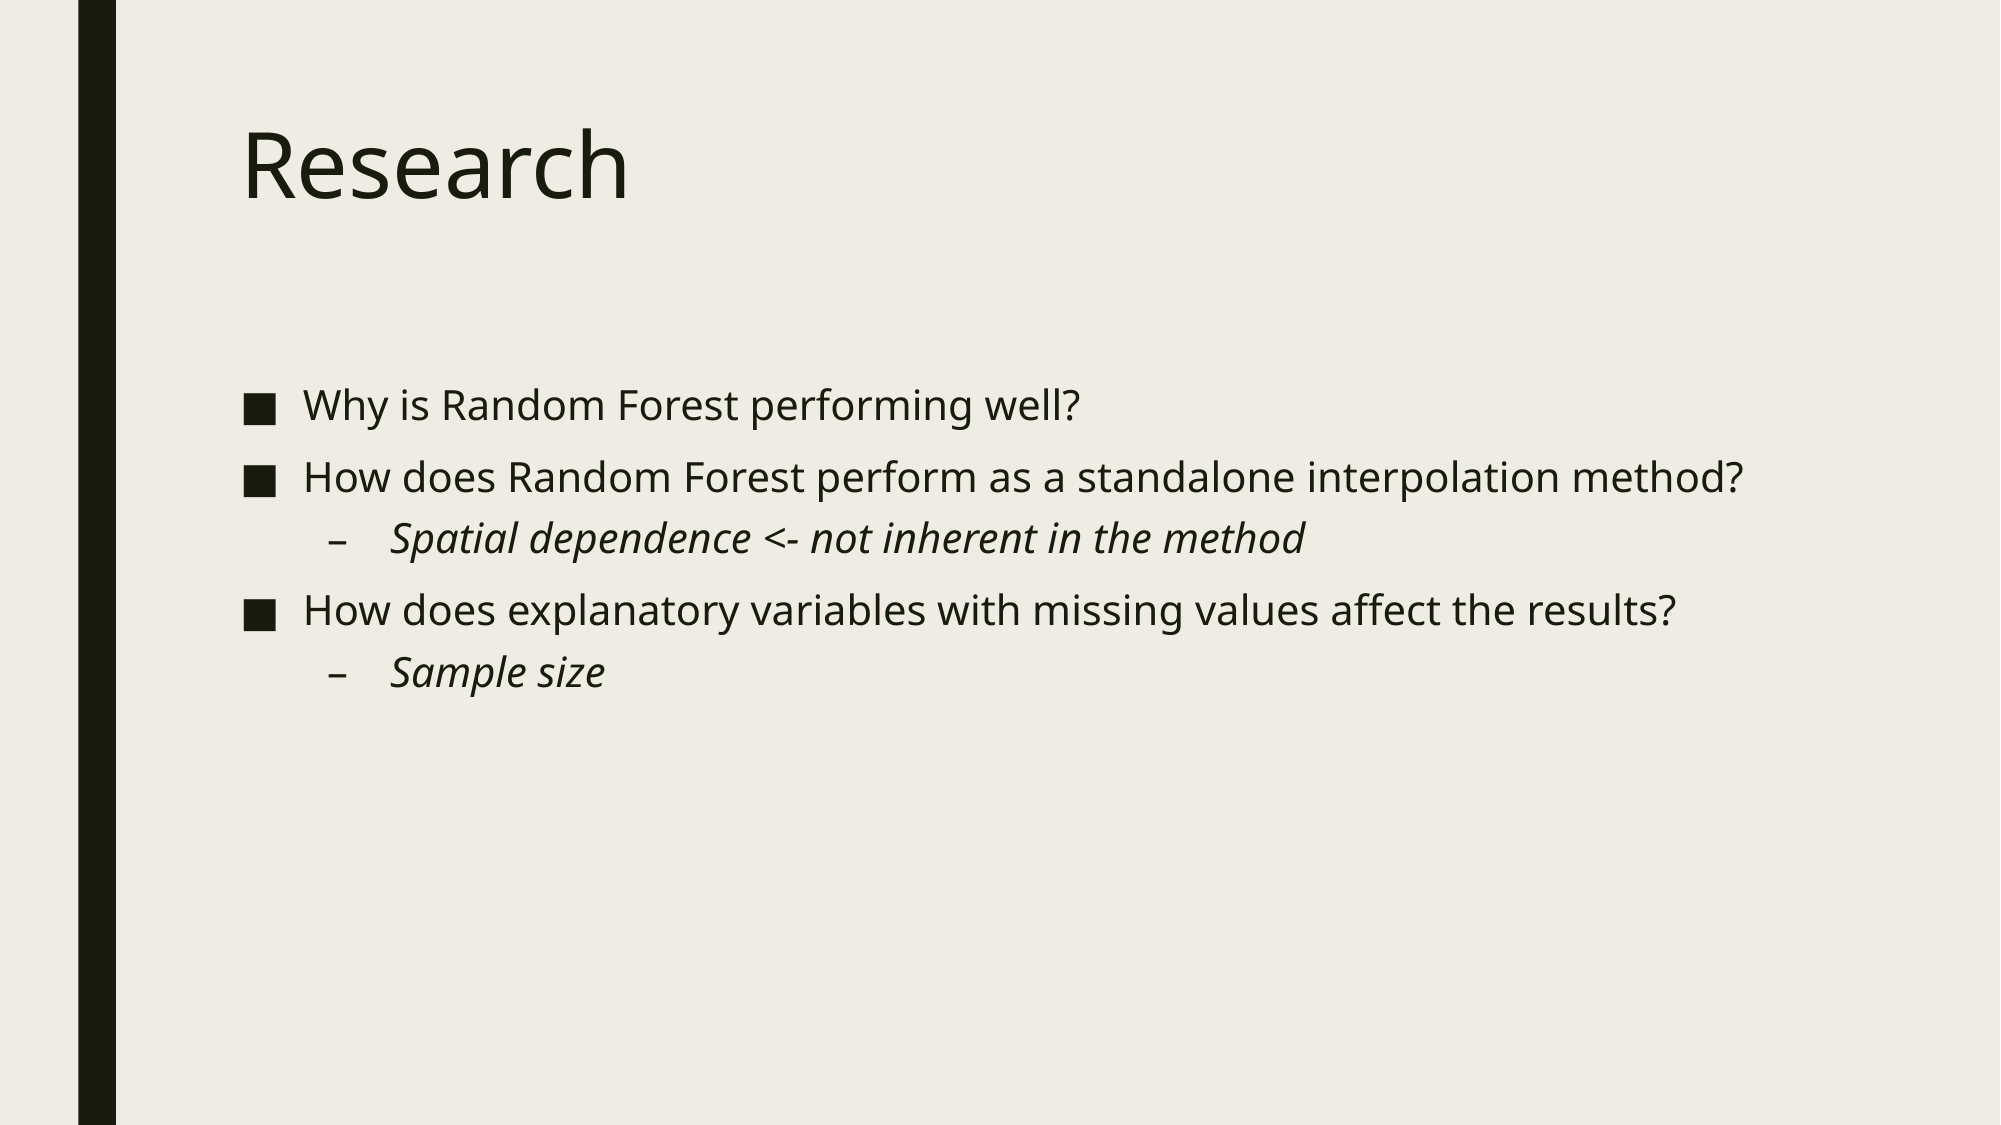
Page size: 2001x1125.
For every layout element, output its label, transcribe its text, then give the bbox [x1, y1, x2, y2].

list Why is Random Forest performing well? How does Random Forest perform as a standalone interpolation method? Spatial dependence <- not inherent in the method How does explanatory variables with missing values affect the results? Sample size [225, 375, 1800, 963]
title Research [225, 112, 1800, 357]
